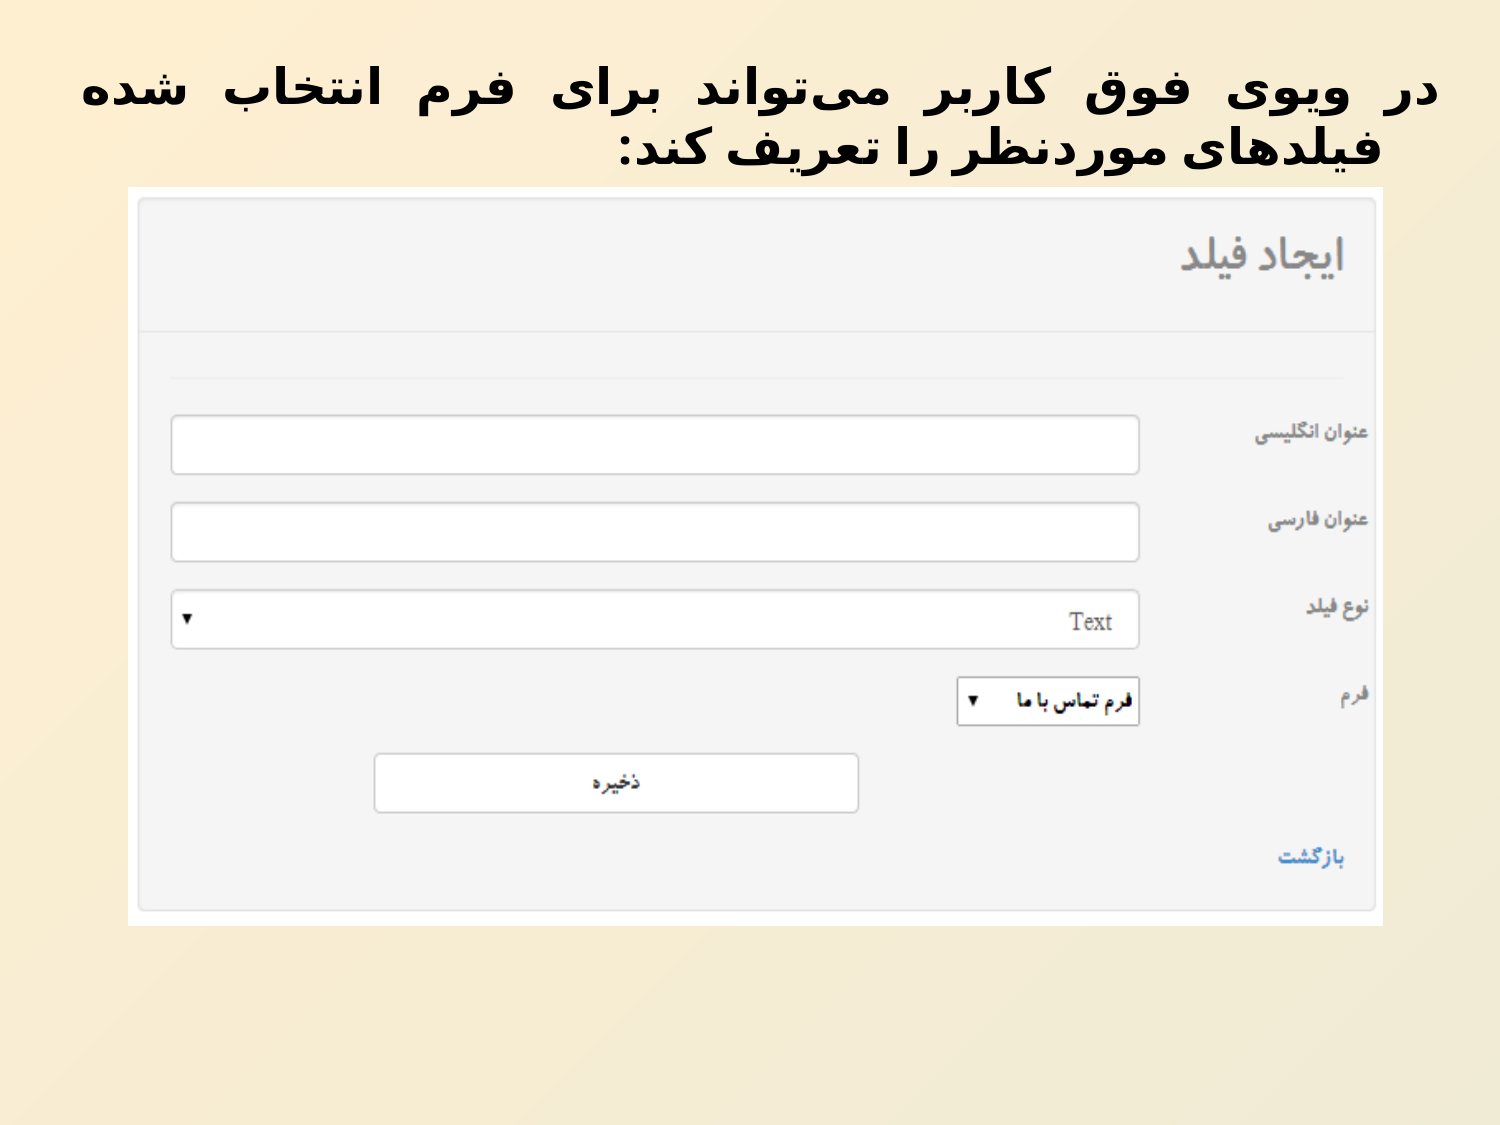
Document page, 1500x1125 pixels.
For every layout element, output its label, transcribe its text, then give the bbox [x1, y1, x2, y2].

list در ویوی فوق کاربر می‌تواند برای فرم انتخاب شده فیلدهای موردنظر را تعریف کند: [46, 46, 1456, 1079]
picture [128, 187, 1384, 926]
